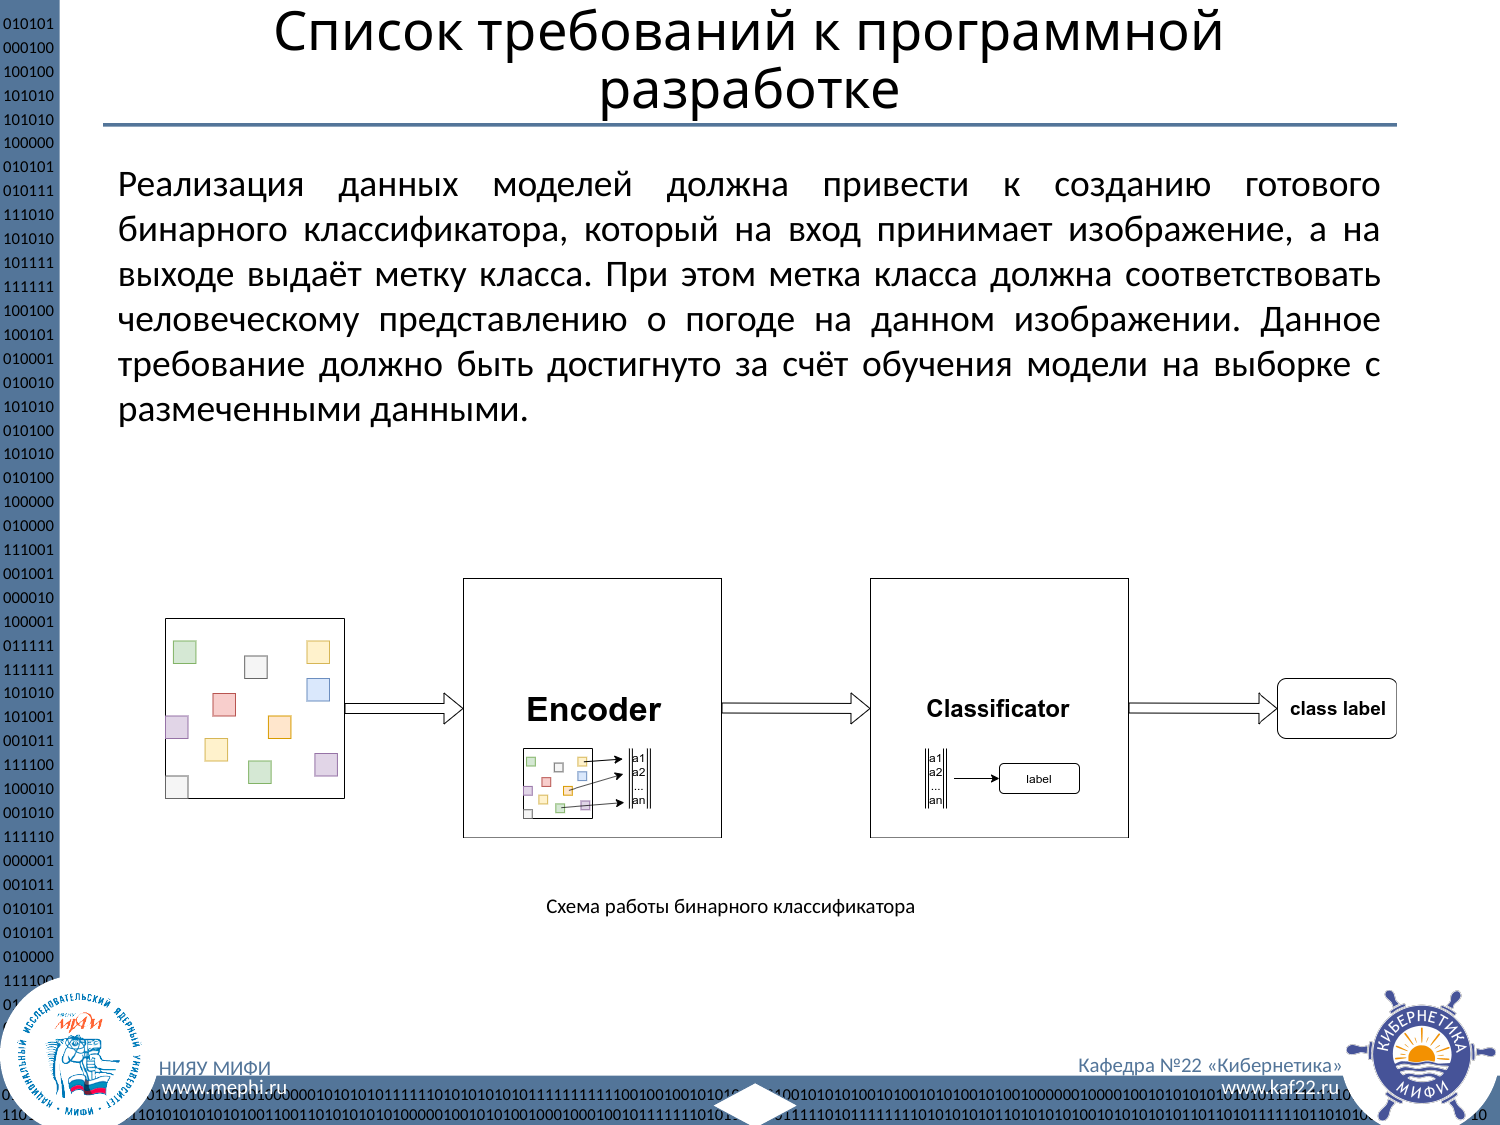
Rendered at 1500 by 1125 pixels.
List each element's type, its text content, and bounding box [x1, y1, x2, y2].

text_box Реализация данных моделей должна привести к созданию готового бинарного классификатора, который на вход принимает изображение, а на выходе выдаёт метку класса. При этом метка класса должна соответствовать человеческому представлению о погоде на данном изображении. Данное требование должно быть достигнуто за счёт обучения модели на выборке с размеченными данными. [103, 152, 1397, 1014]
text_box Список требований к программной разработке [103, 5, 1397, 119]
text_box 10 [719, 1081, 790, 1125]
picture [164, 578, 1398, 838]
text_box Схема работы бинарного классификатора [531, 885, 1027, 925]
picture [16, 989, 143, 1120]
picture [1346, 990, 1496, 1121]
